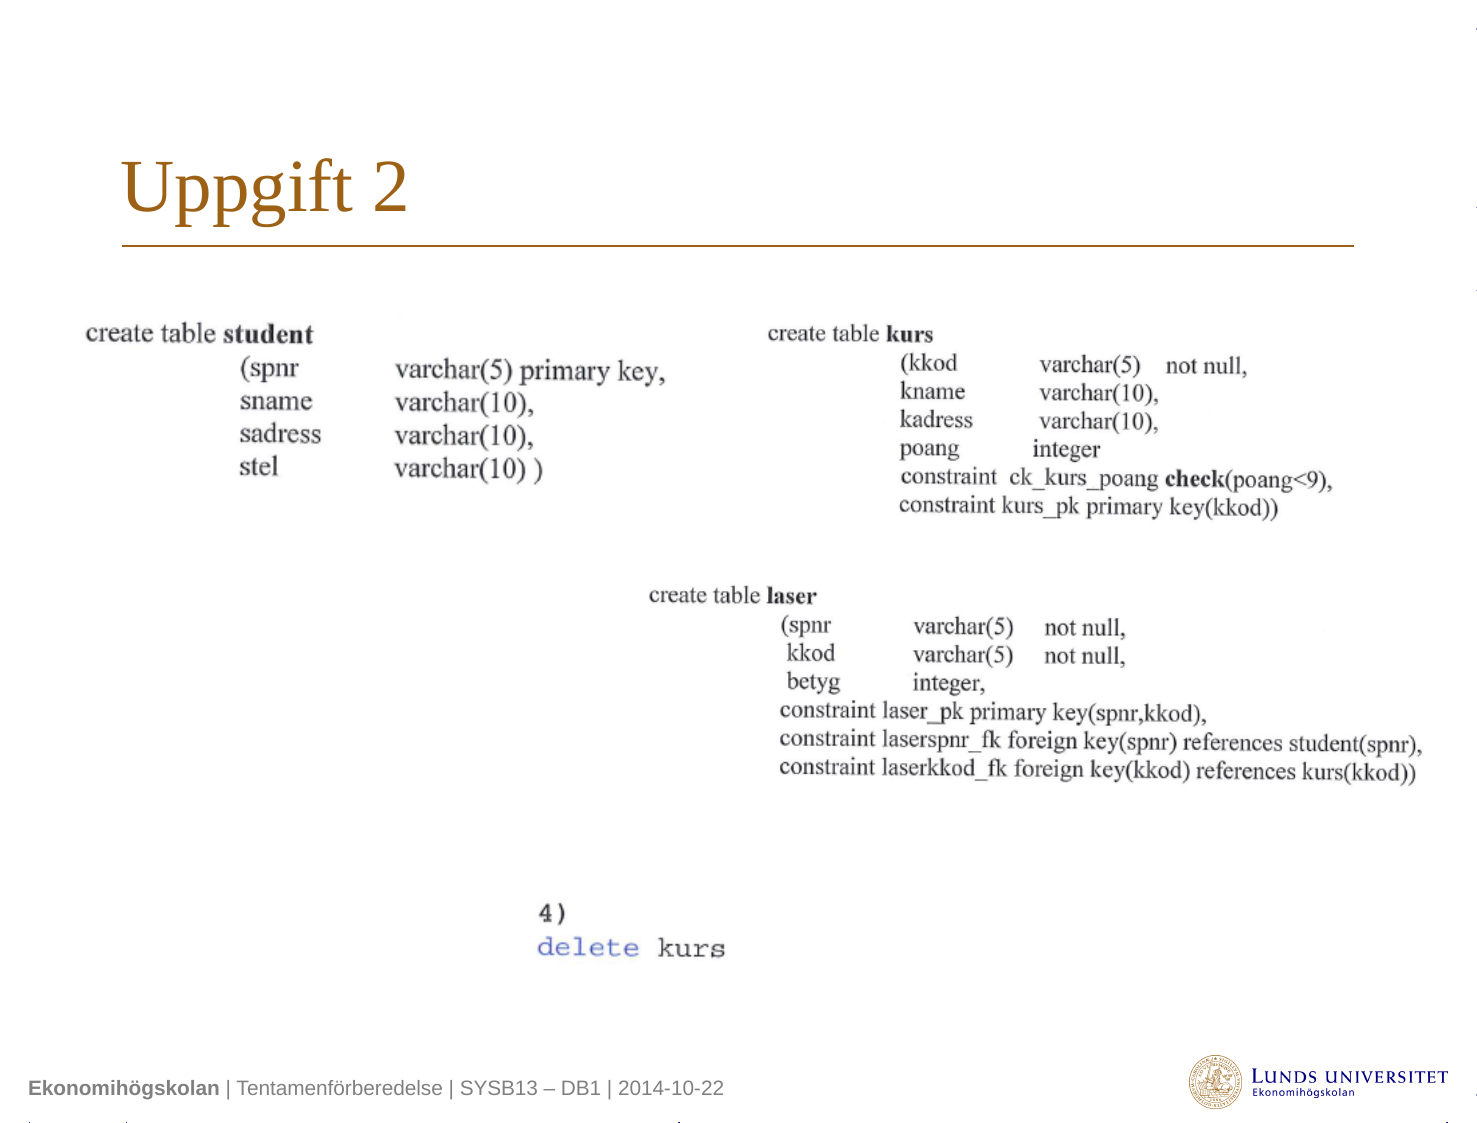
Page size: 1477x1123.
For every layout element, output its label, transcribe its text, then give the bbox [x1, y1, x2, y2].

picture [521, 894, 751, 982]
title Uppgift 2 [105, 46, 1354, 234]
picture [1189, 1055, 1448, 1109]
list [750, 311, 1354, 541]
picture [69, 312, 680, 505]
picture [626, 582, 1430, 793]
